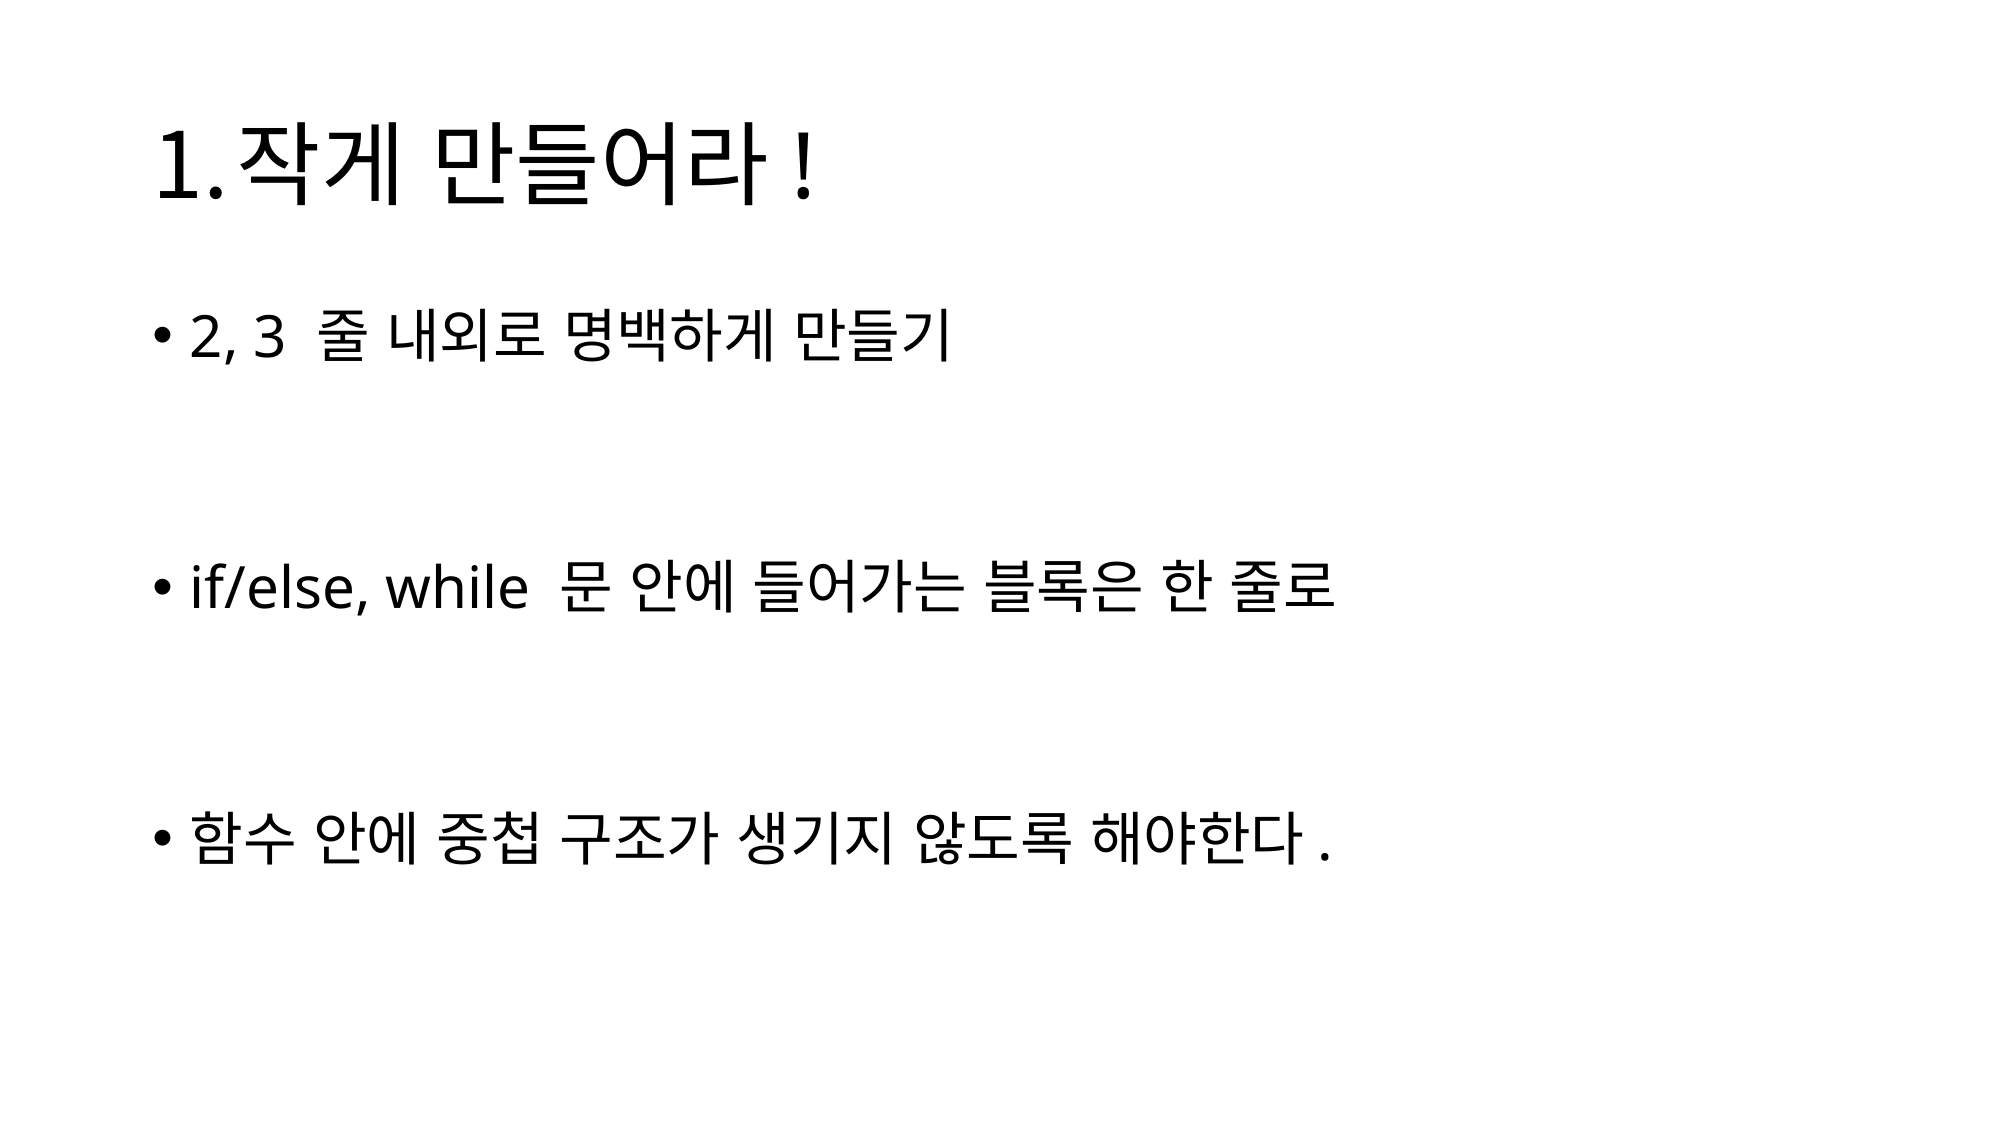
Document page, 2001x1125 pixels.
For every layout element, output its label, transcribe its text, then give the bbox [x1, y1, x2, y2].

title 작게 만들어라! [137, 59, 1863, 278]
list 2, 3 줄 내외로 명백하게 만들기 if/else, while 문 안에 들어가는 블록은 한 줄로 함수 안에 중첩 구조가 생기지 않도록 해야한다. [137, 299, 1863, 1014]
